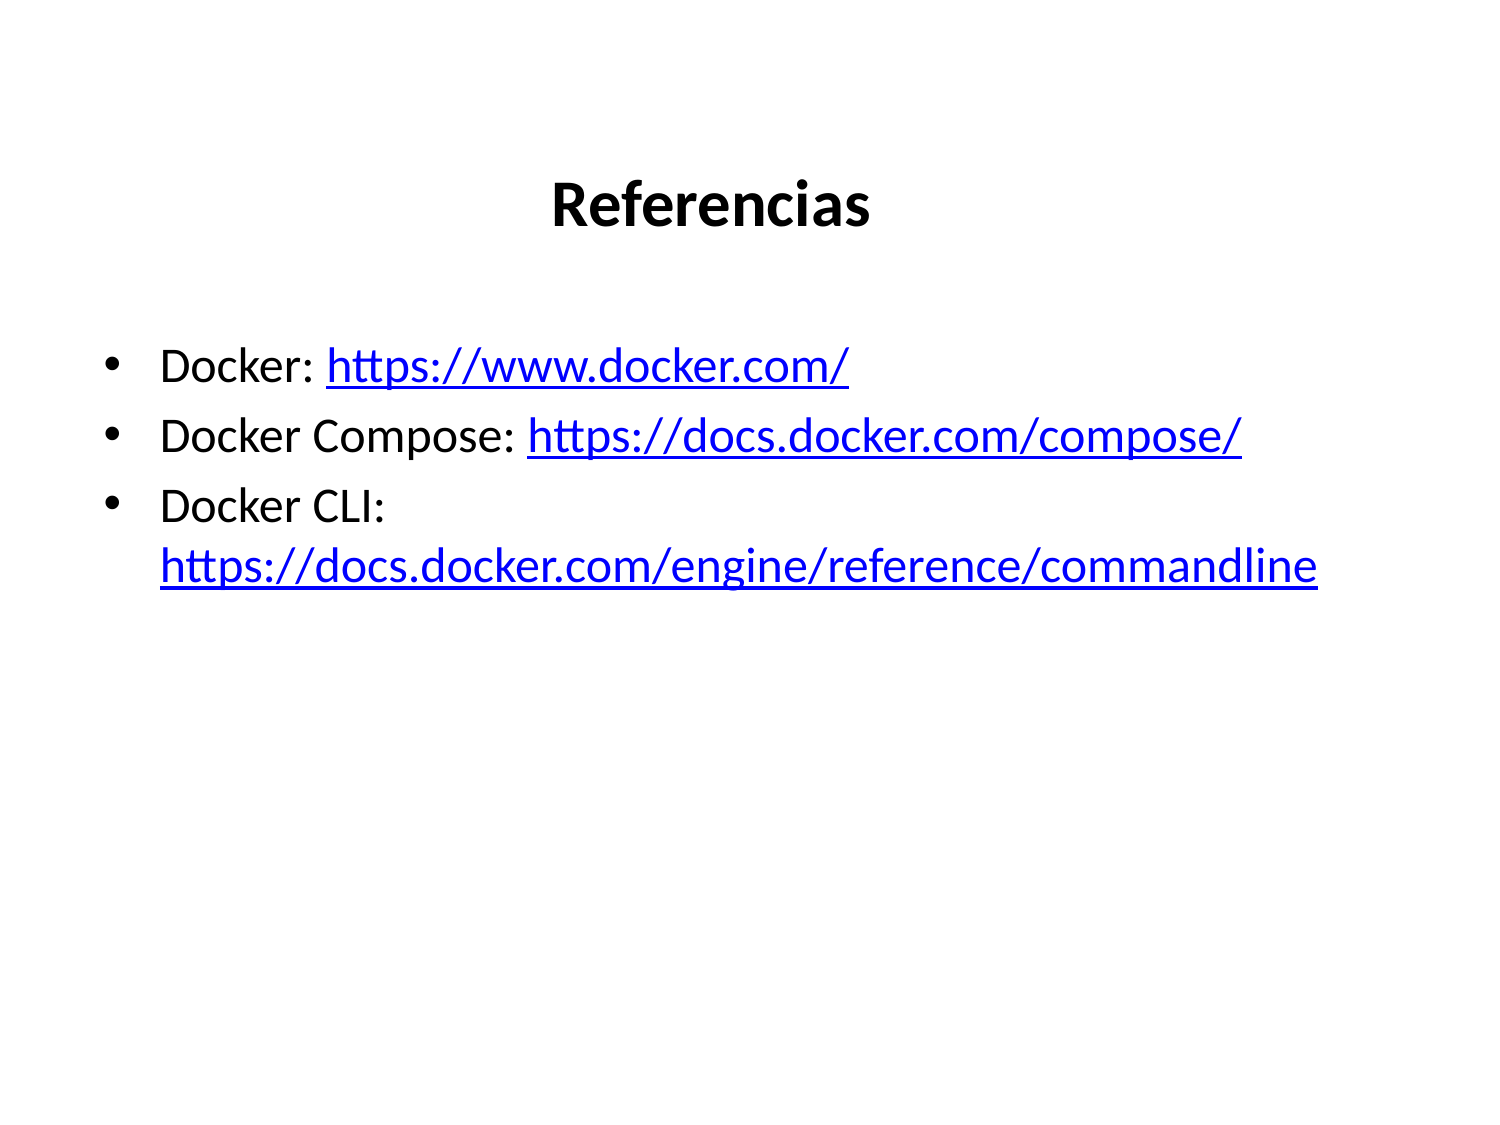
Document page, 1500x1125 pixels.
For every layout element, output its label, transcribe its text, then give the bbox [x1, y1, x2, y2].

title Referencias [123, 137, 1299, 255]
list Docker: https://www.docker.com/ Docker Compose: https://docs.docker.com/compose/ Docker CLI: https://docs.docker.com/engine/reference/commandline [88, 255, 1353, 931]
